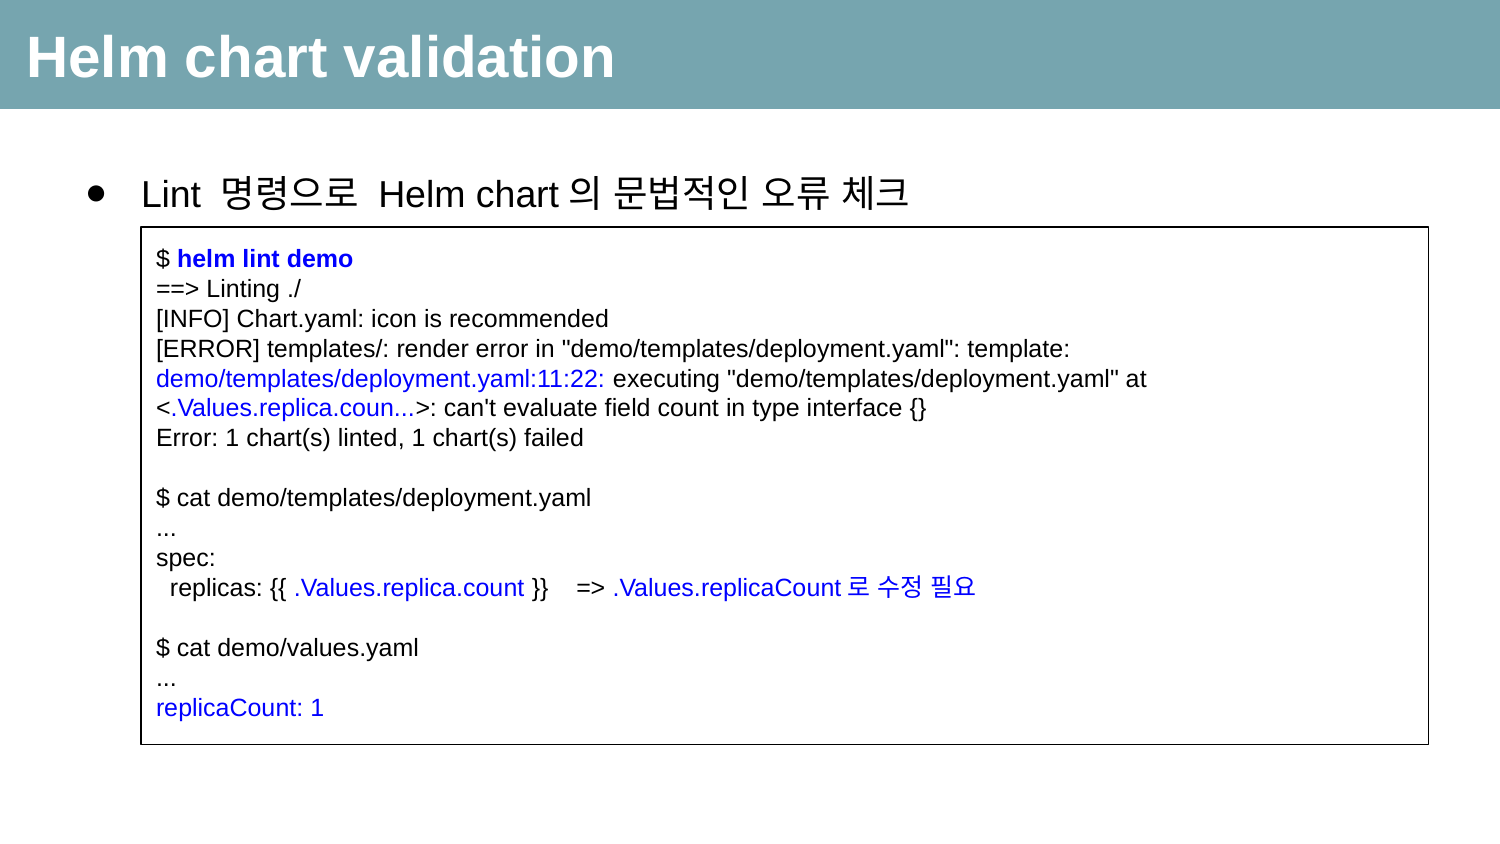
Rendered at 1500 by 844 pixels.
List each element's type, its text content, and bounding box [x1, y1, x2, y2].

text_box Helm chart validation [0, 0, 1500, 109]
list Lint 명령으로 Helm chart의 문법적인 오류 체크 [51, 132, 1449, 222]
text_box $ helm lint demo ==> Linting ./ [INFO] Chart.yaml: icon is recommended [ERROR] templates/: render error in "demo/templates/deployment.yaml": template: demo/templates/deployment.yaml:11:22: executing "demo/templates/deployment.yaml" at <.Values.replica.coun...>: can't evaluate field count in type interface {} Error: 1 chart(s) linted, 1 chart(s) failed $ cat demo/templates/deployment.yaml ... spec: replicas: {{ .Values.replica.count }} => .Values.replicaCount로 수정 필요 $ cat demo/values.yaml ... replicaCount: 1 [141, 227, 1429, 745]
